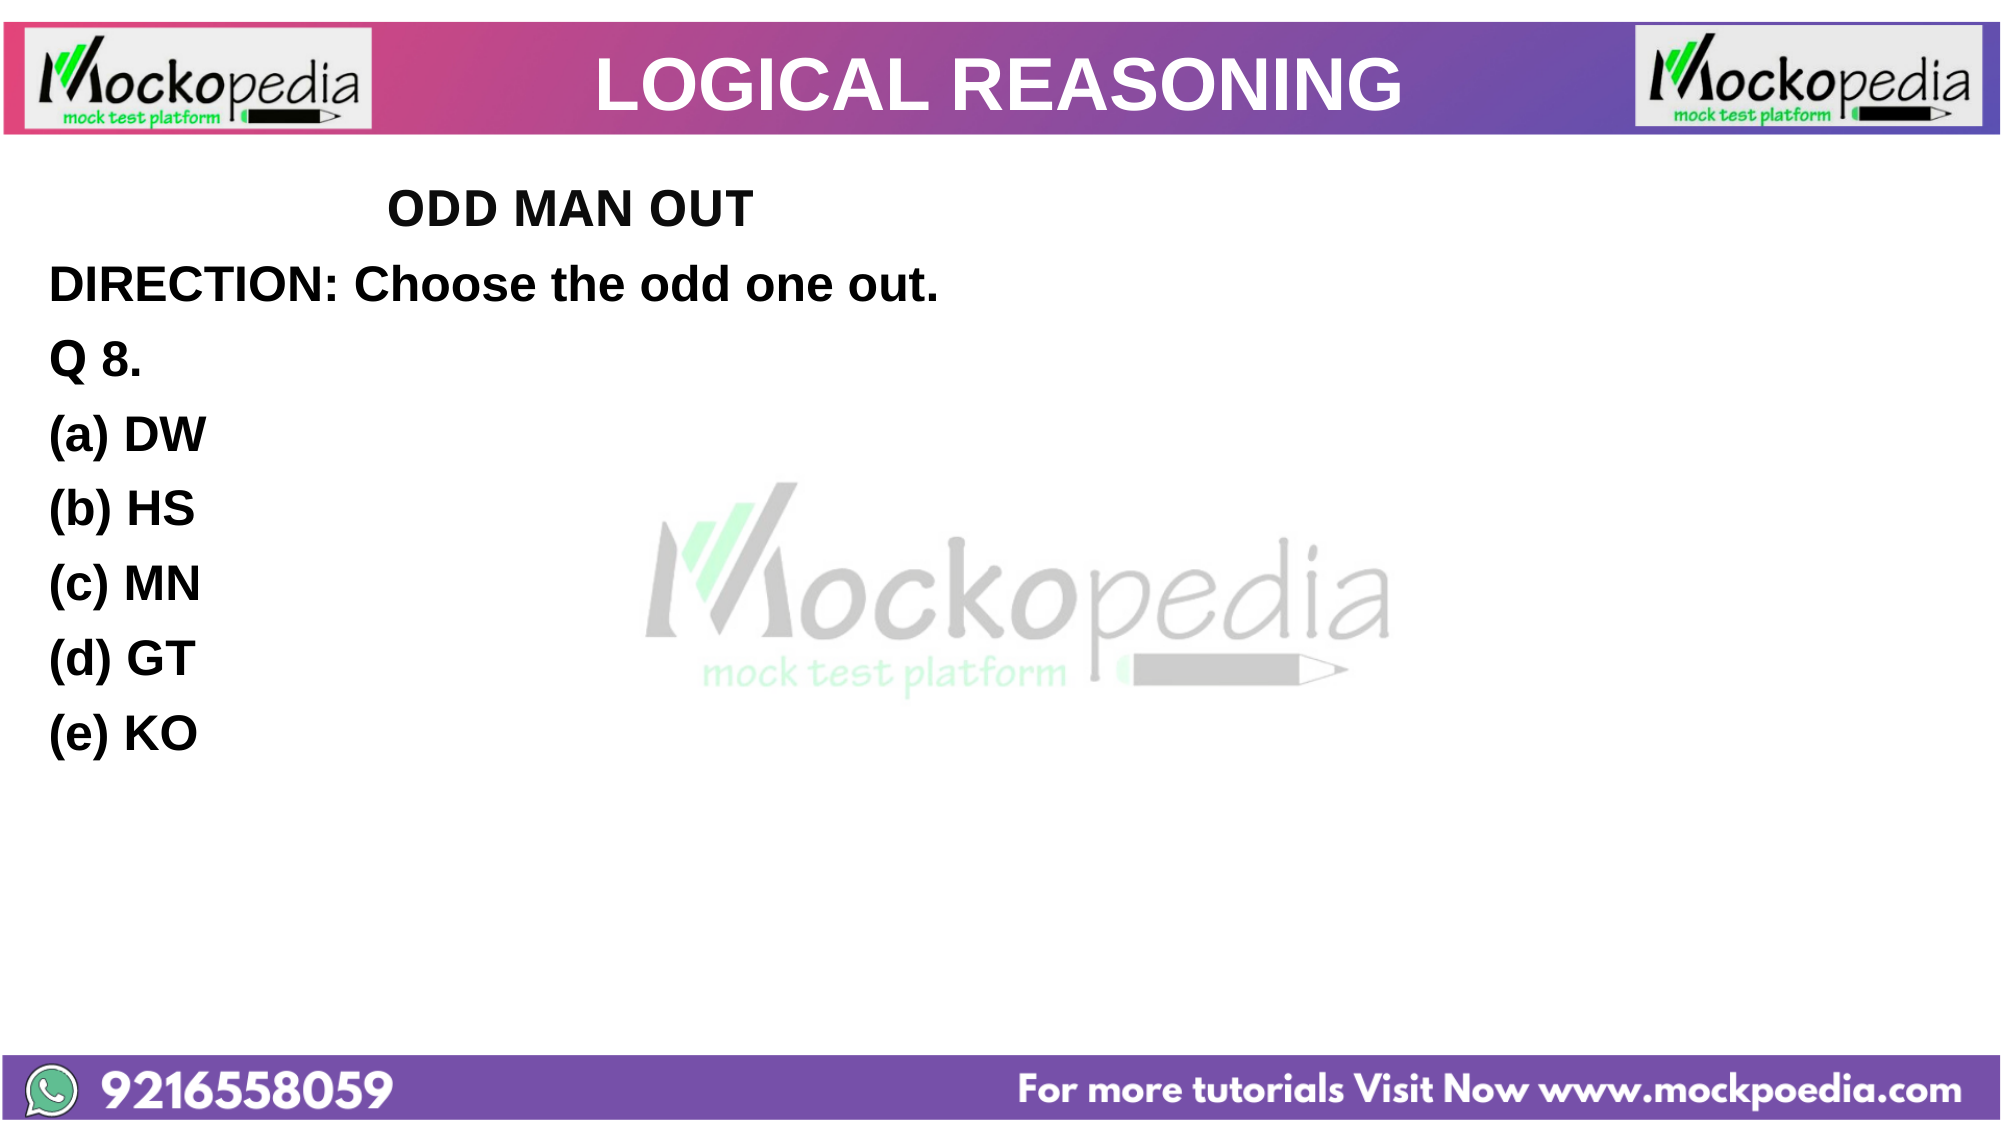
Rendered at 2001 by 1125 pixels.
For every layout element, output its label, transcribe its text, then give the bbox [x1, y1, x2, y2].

list ODD MAN OUT DIRECTION: Choose the odd one out. Q 8. DW (b) HS (c) MN (d) GT (e) KO [33, 175, 1959, 1053]
title LOGICAL REASONING [41, 31, 1959, 142]
picture [0, 0, 2001, 1125]
